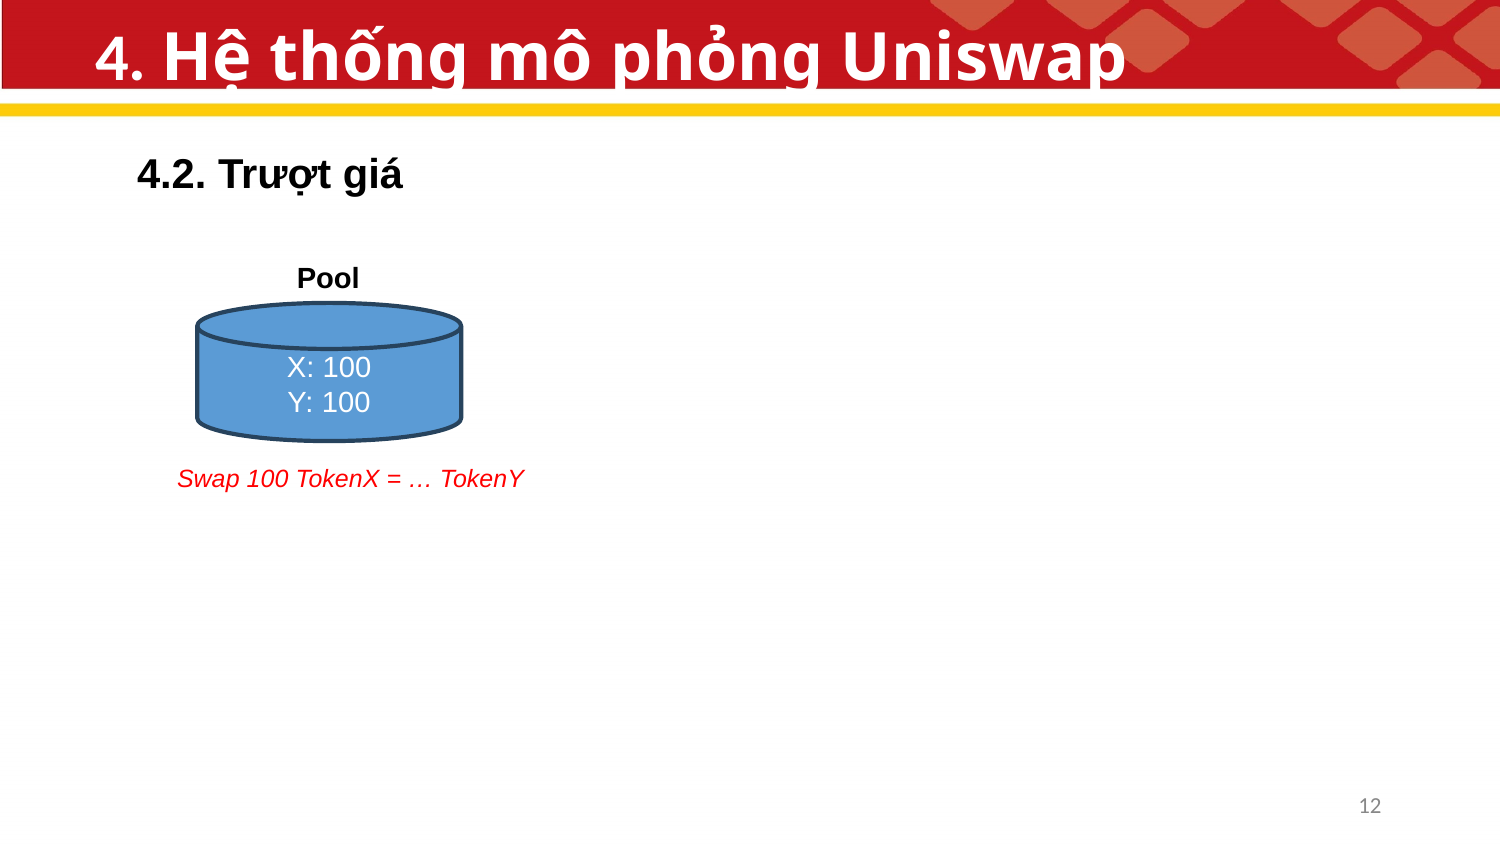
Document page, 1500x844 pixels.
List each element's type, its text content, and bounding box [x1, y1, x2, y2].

text_box 4.2. Trượt giá [122, 139, 862, 205]
text_box X: 100 Y: 100 [195, 302, 464, 444]
text_box Swap 100 TokenX = … TokenY [162, 455, 624, 500]
picture [0, 0, 1500, 844]
slide_number 12 [1059, 782, 1397, 827]
text_box Pool [282, 251, 382, 302]
title 4. Hệ thống mô phỏng Uniswap [80, 0, 1397, 140]
